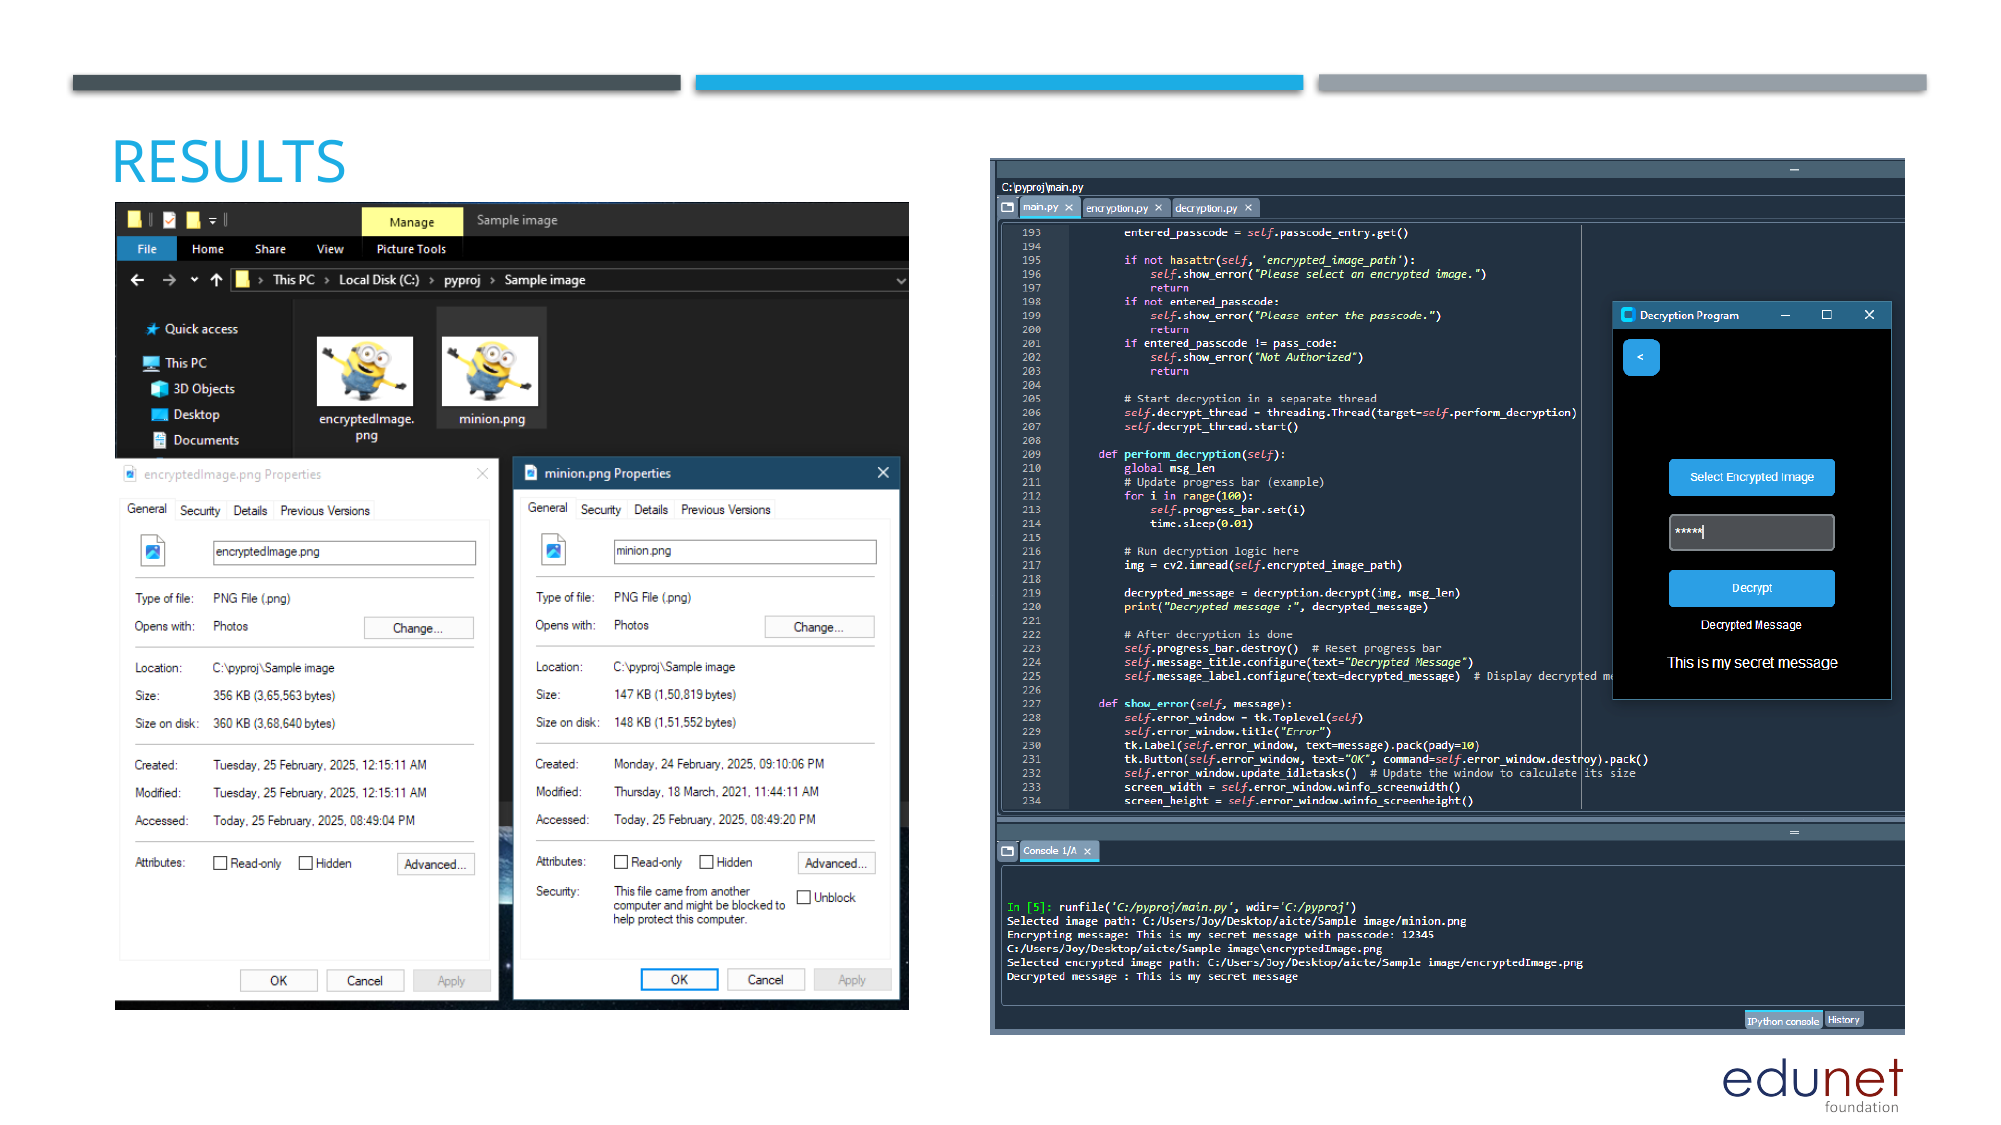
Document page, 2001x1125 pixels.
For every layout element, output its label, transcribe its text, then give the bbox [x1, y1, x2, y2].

picture [989, 158, 1906, 1036]
picture [1719, 1056, 1905, 1116]
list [114, 201, 910, 1011]
title Results [95, 115, 1905, 203]
